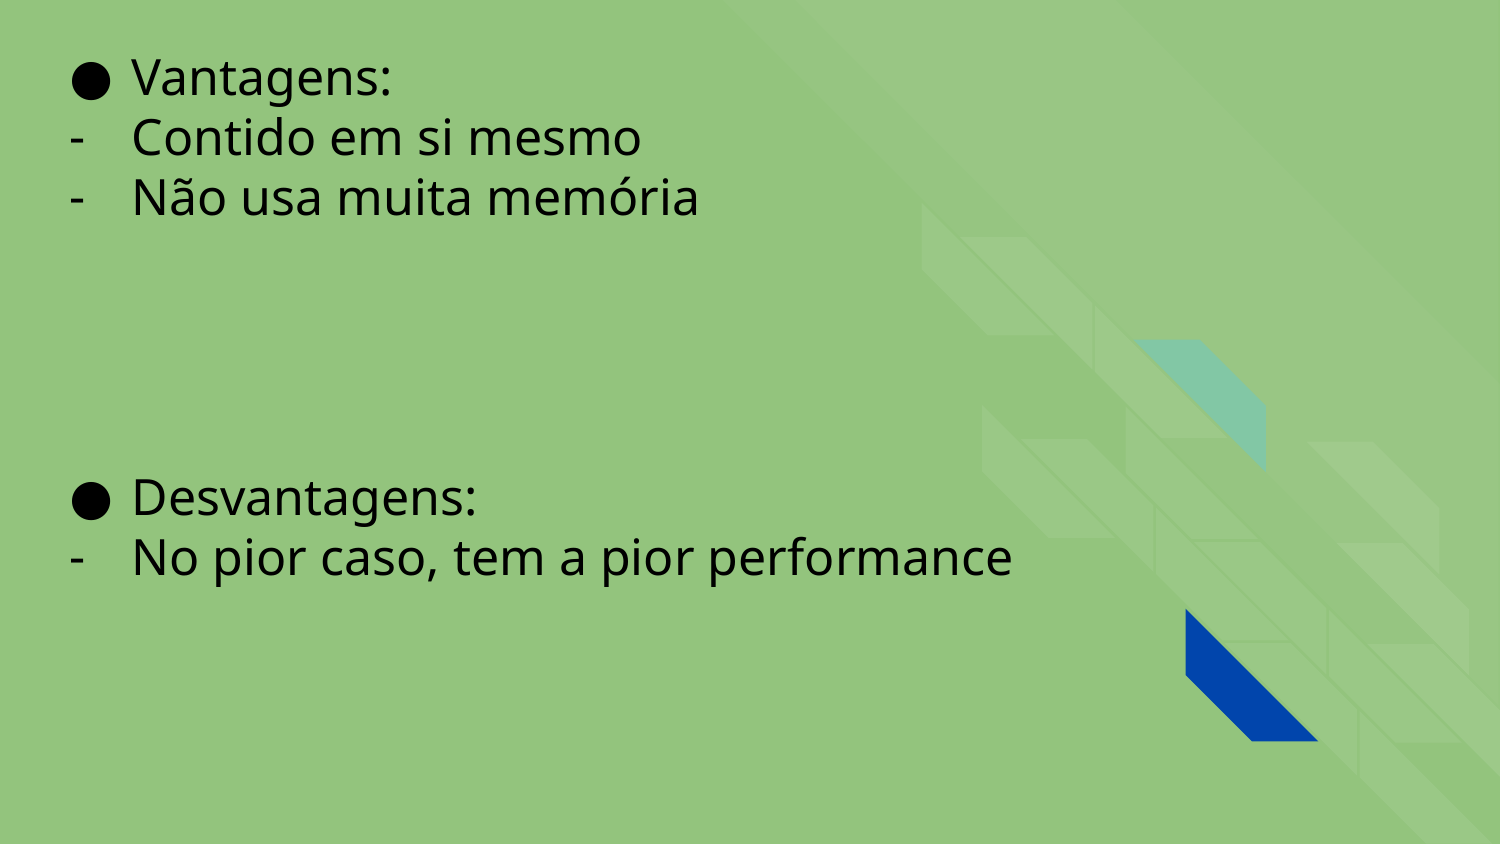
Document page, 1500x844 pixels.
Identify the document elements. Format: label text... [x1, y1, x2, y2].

text_box Vantagens: Contido em si mesmo Não usa muita memória Desvantagens: No pior caso, tem a pior performance [41, 30, 1474, 826]
